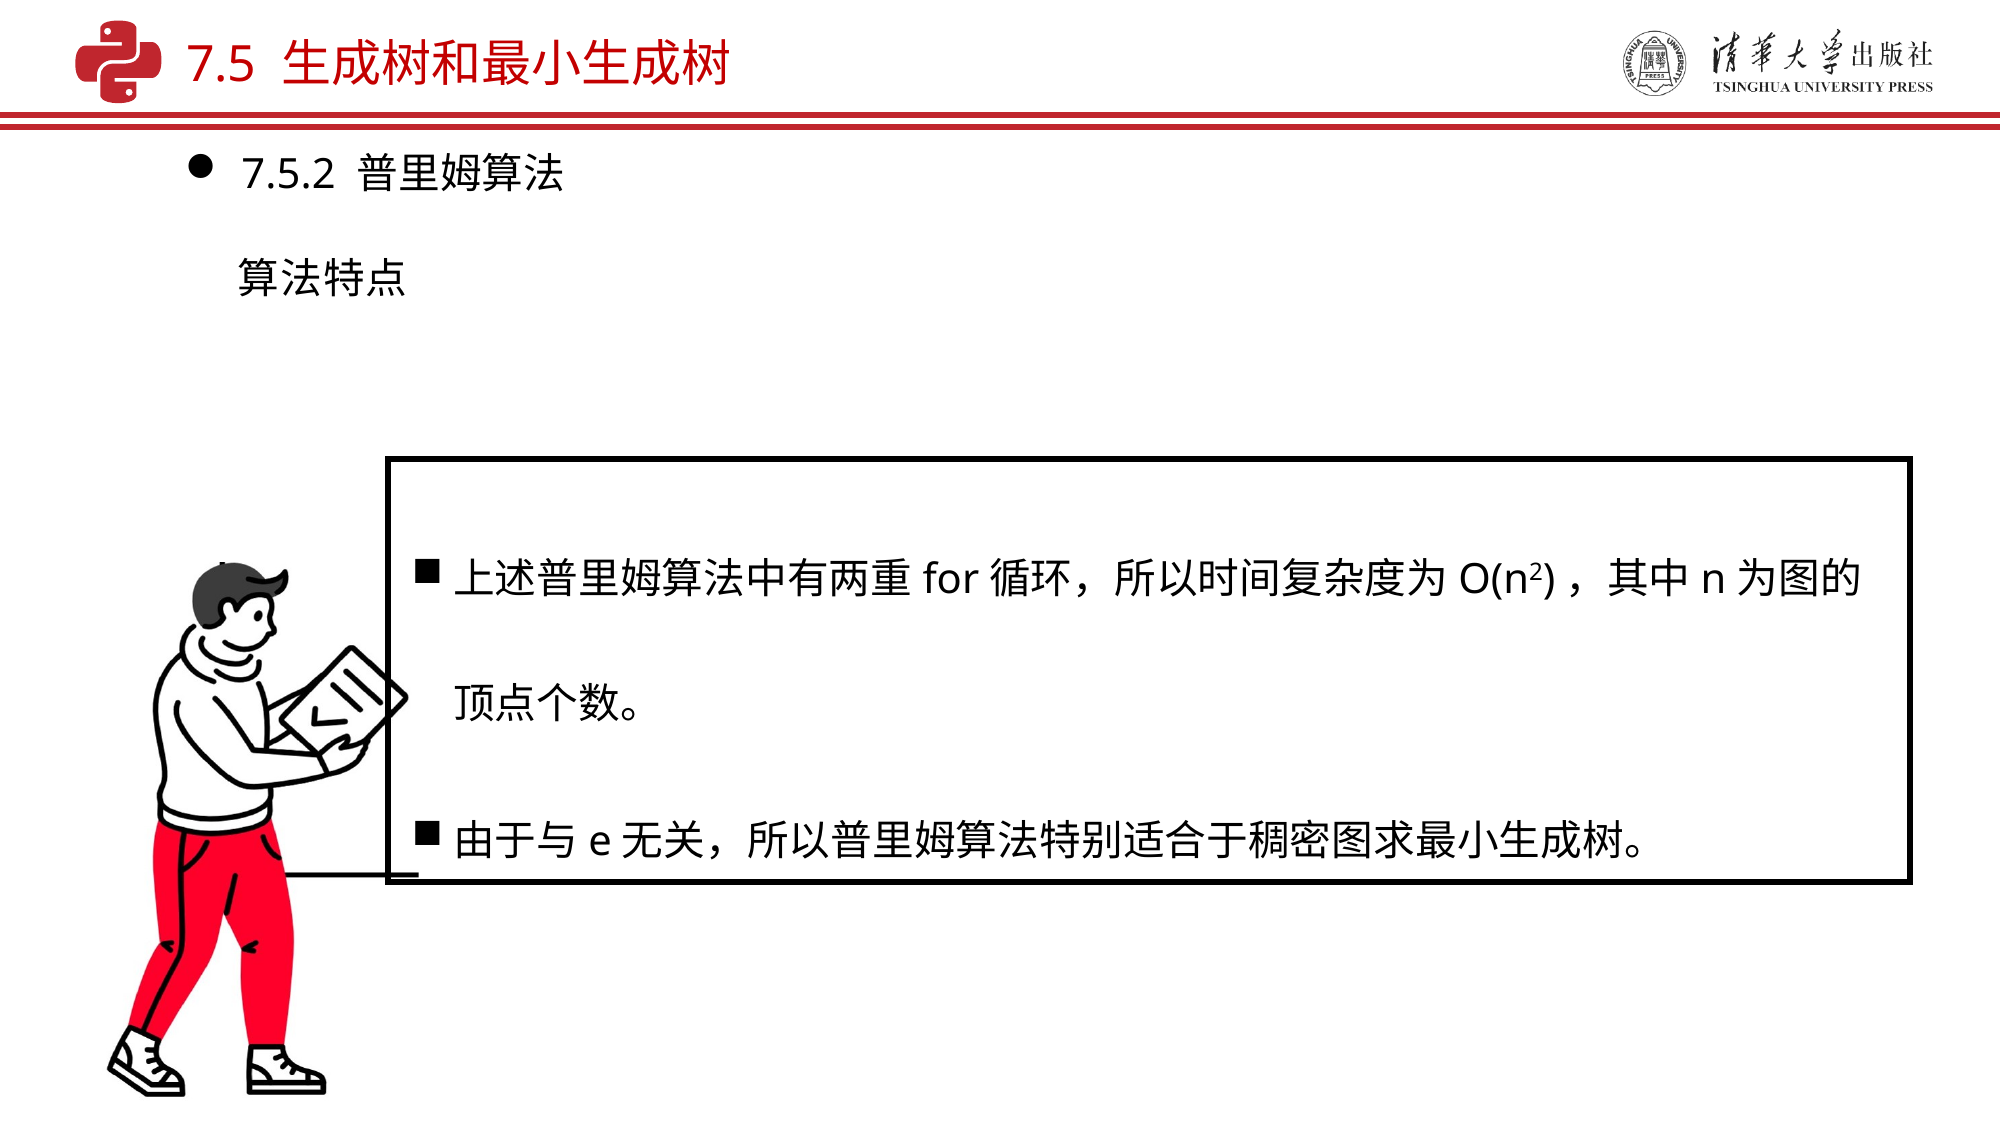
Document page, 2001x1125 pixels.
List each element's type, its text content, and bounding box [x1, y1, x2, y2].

text_box 7.5.2 普里姆算法 [170, 139, 966, 204]
text_box 算法特点 [222, 244, 871, 310]
text_box 7.5 生成树和最小生成树 [171, 24, 747, 99]
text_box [89, 458, 1910, 1125]
